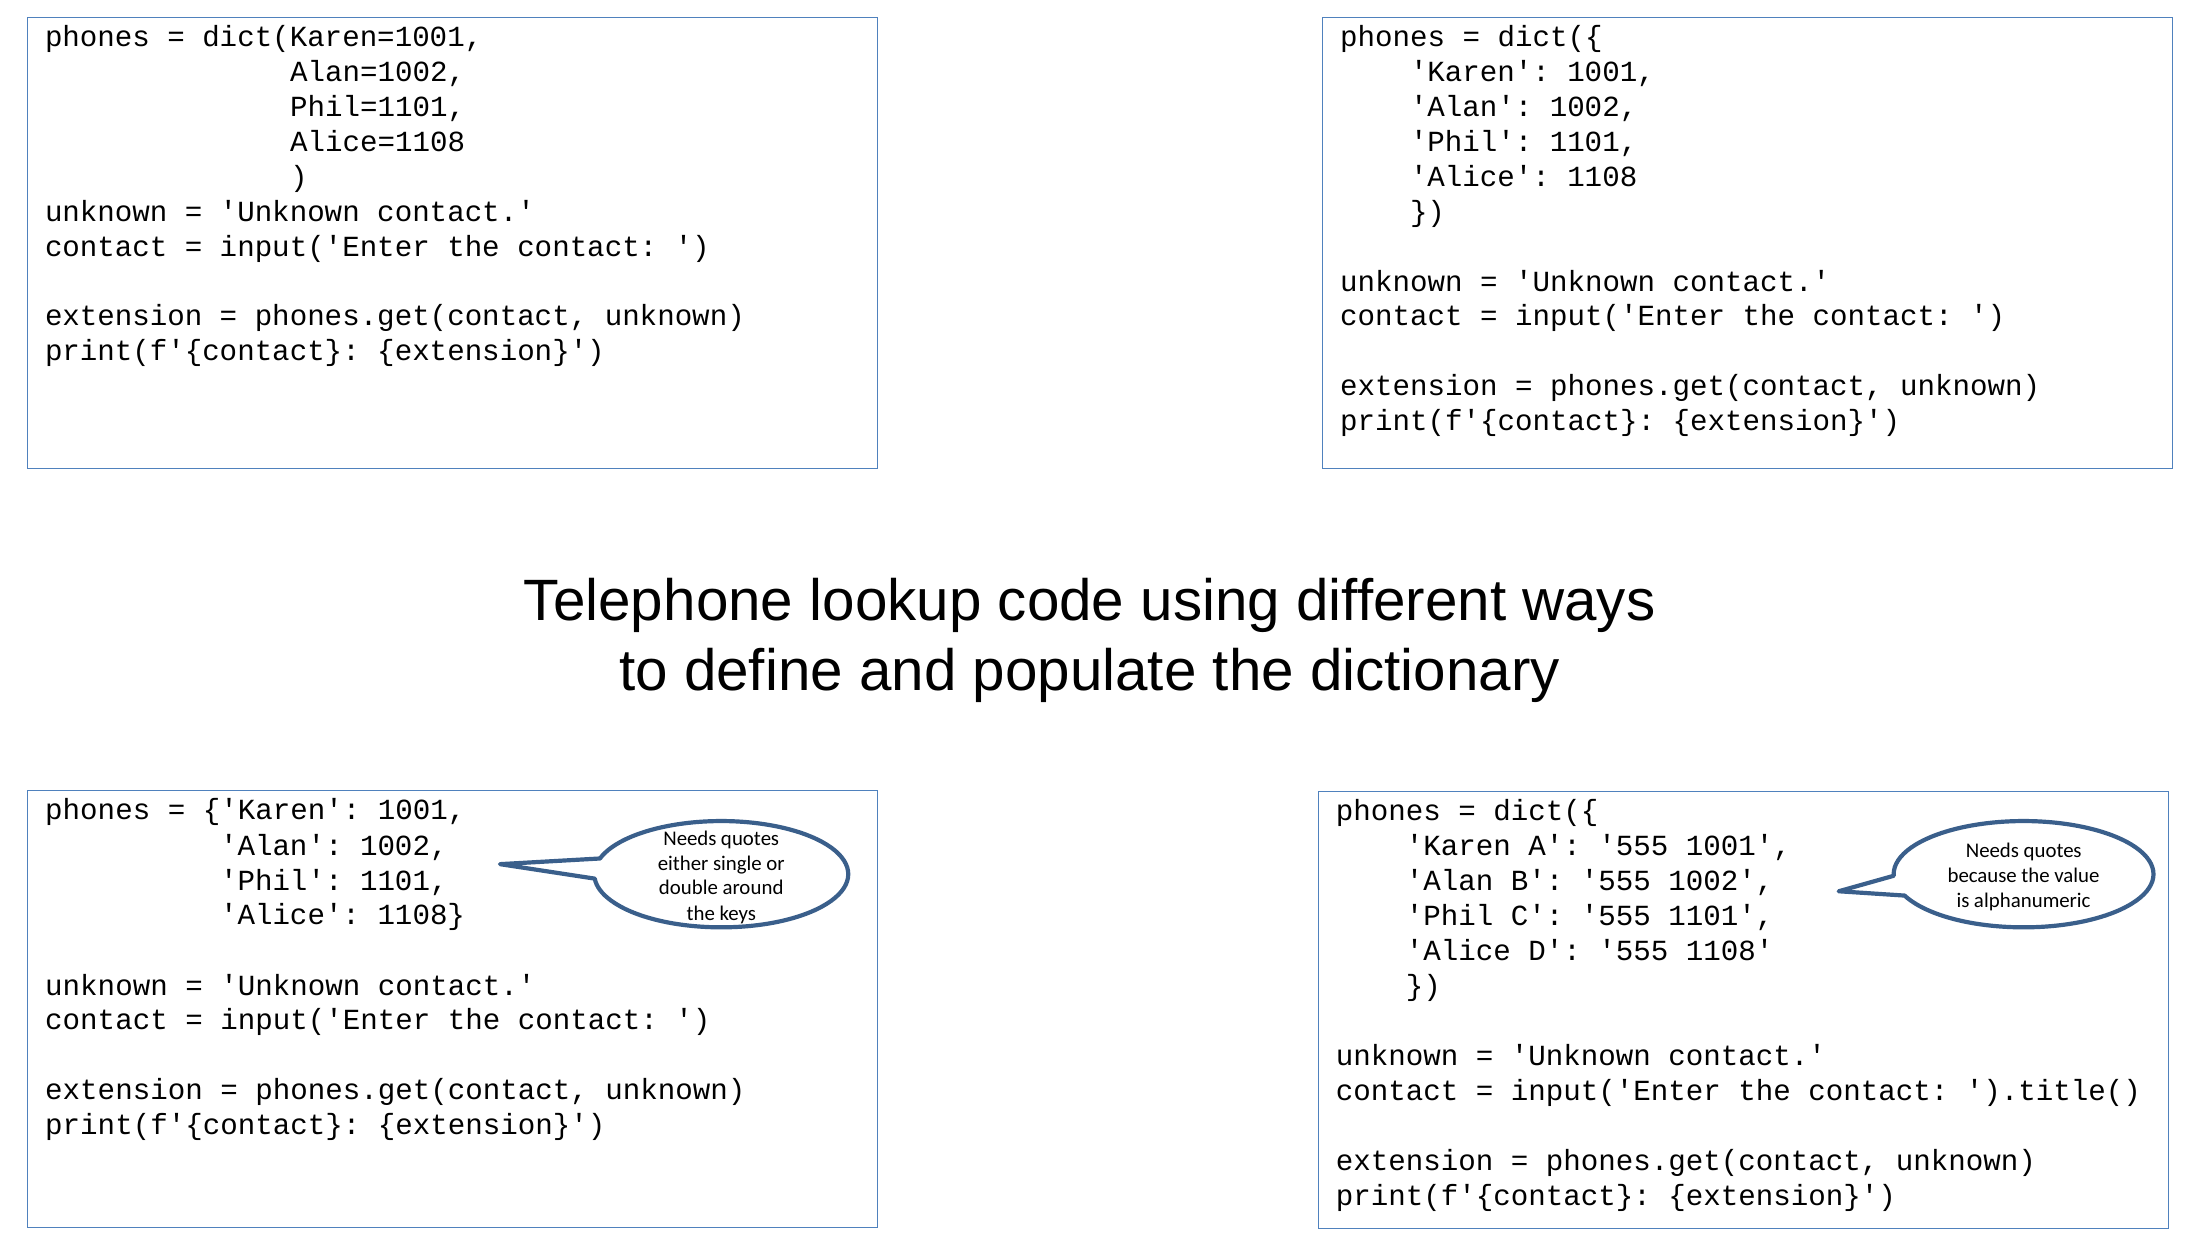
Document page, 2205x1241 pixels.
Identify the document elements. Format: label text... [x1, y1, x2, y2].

text_box Telephone lookup code using different ways to define and populate the dictionary [499, 549, 1682, 715]
text_box Needs quotes either single or double around the keys [497, 818, 851, 930]
text_box phones = dict(Karen=1001, Alan=1002, Phil=1101, Alice=1108 ) unknown = 'Unknown contact.' contact = input('Enter the contact: ') extension = phones.get(contact, unknown) print(f'{contact}: {extension}') [27, 17, 878, 469]
text_box phones = dict({ 'Karen': 1001, 'Alan': 1002, 'Phil': 1101, 'Alice': 1108 }) unknown = 'Unknown contact.' contact = input('Enter the contact: ') extension = phones.get(contact, unknown) print(f'{contact}: {extension}') [1322, 17, 2173, 469]
text_box phones = dict({ 'Karen A': '555 1001', 'Alan B': '555 1002', 'Phil C': '555 1101', 'Alice D': '555 1108' }) unknown = 'Unknown contact.' contact = input('Enter the contact: ').title() extension = phones.get(contact, unknown) print(f'{contact}: {extension}') [1318, 791, 2169, 1229]
text_box phones = {'Karen': 1001, 'Alan': 1002, 'Phil': 1101, 'Alice': 1108} unknown = 'Unknown contact.' contact = input('Enter the contact: ') extension = phones.get(contact, unknown) print(f'{contact}: {extension}') [27, 790, 878, 1228]
text_box Needs quotes because the value is alphanumeric [1836, 818, 2156, 930]
